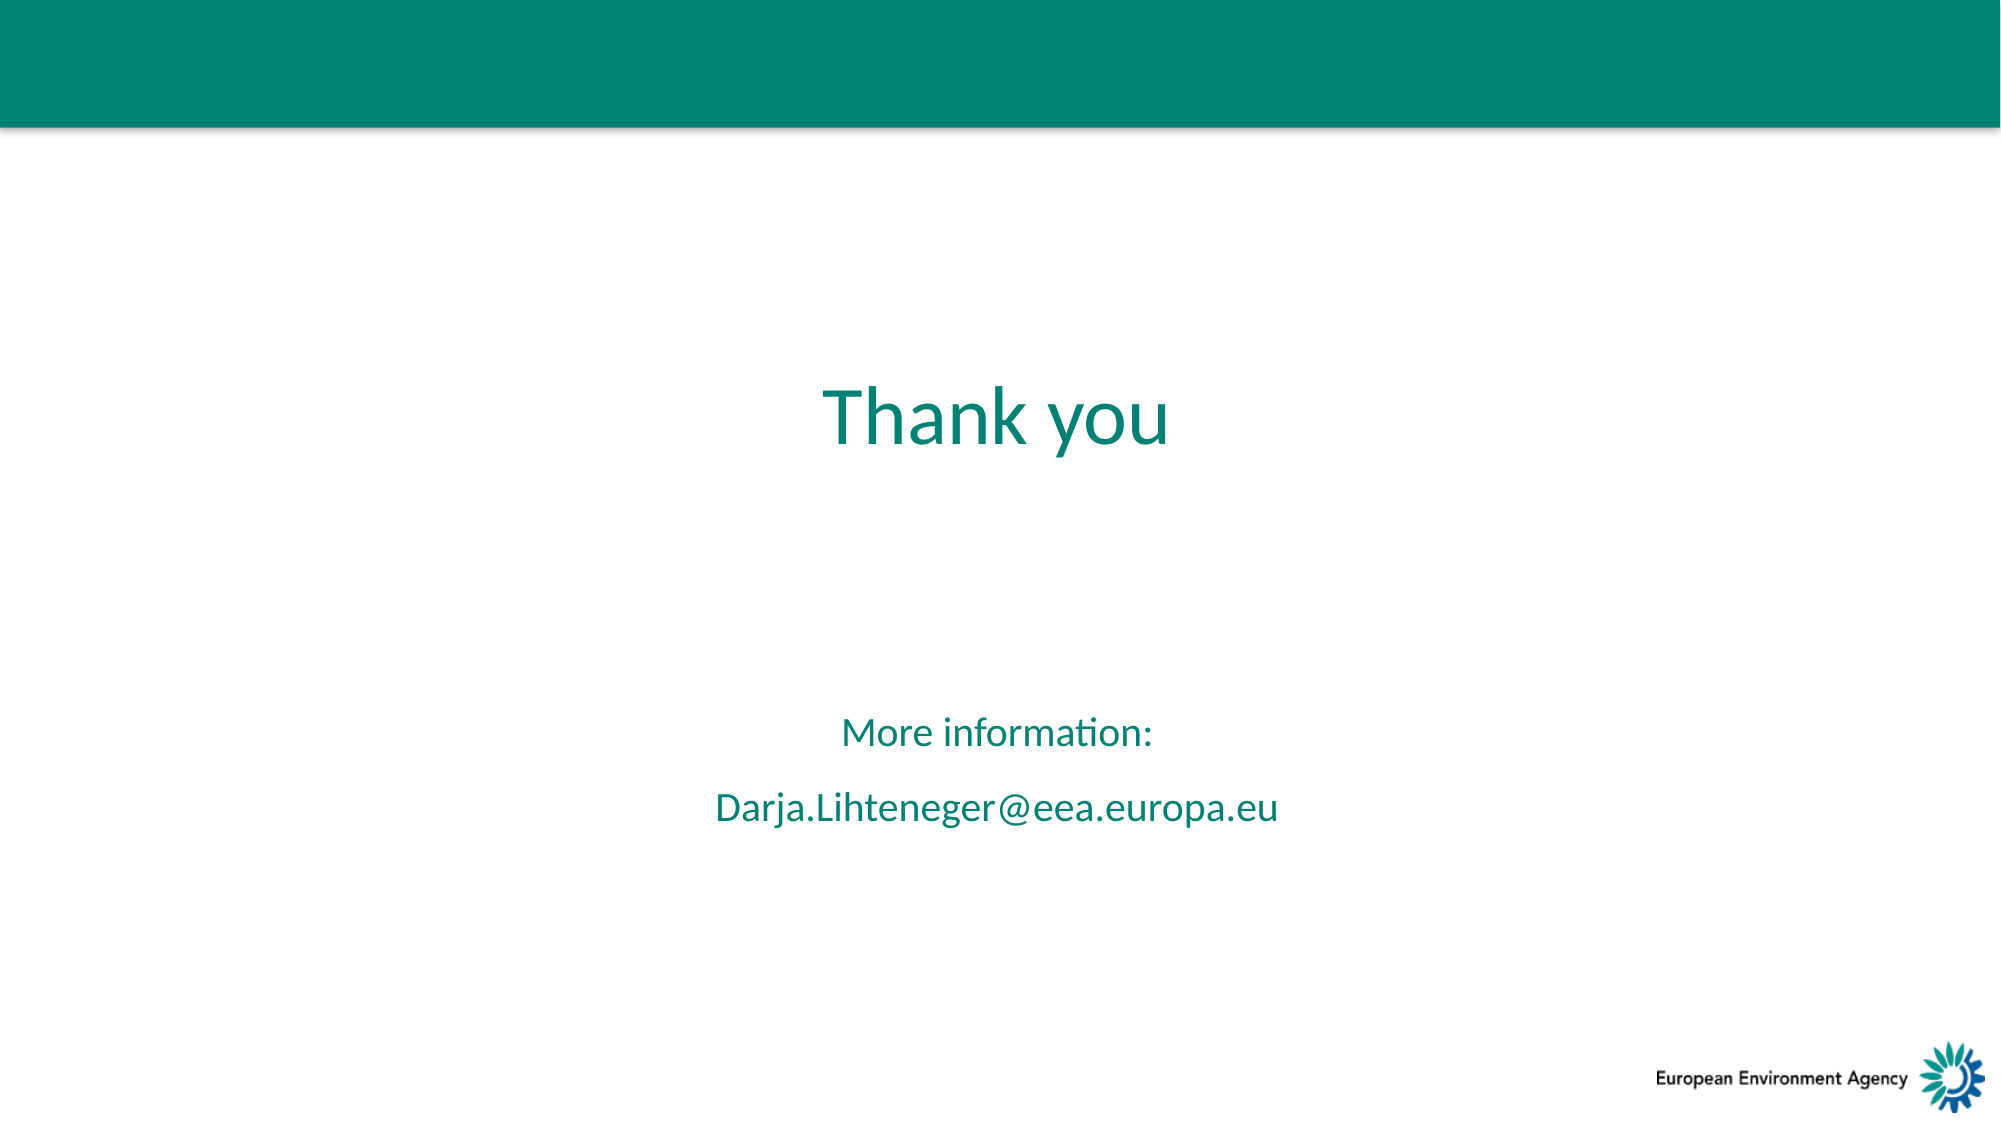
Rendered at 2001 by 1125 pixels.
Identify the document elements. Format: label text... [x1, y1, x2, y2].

text_box More information: Darja.Lihteneger@eea.europa.eu [87, 672, 1908, 993]
text_box Thank you [87, 304, 1908, 491]
picture [1657, 1041, 1985, 1113]
